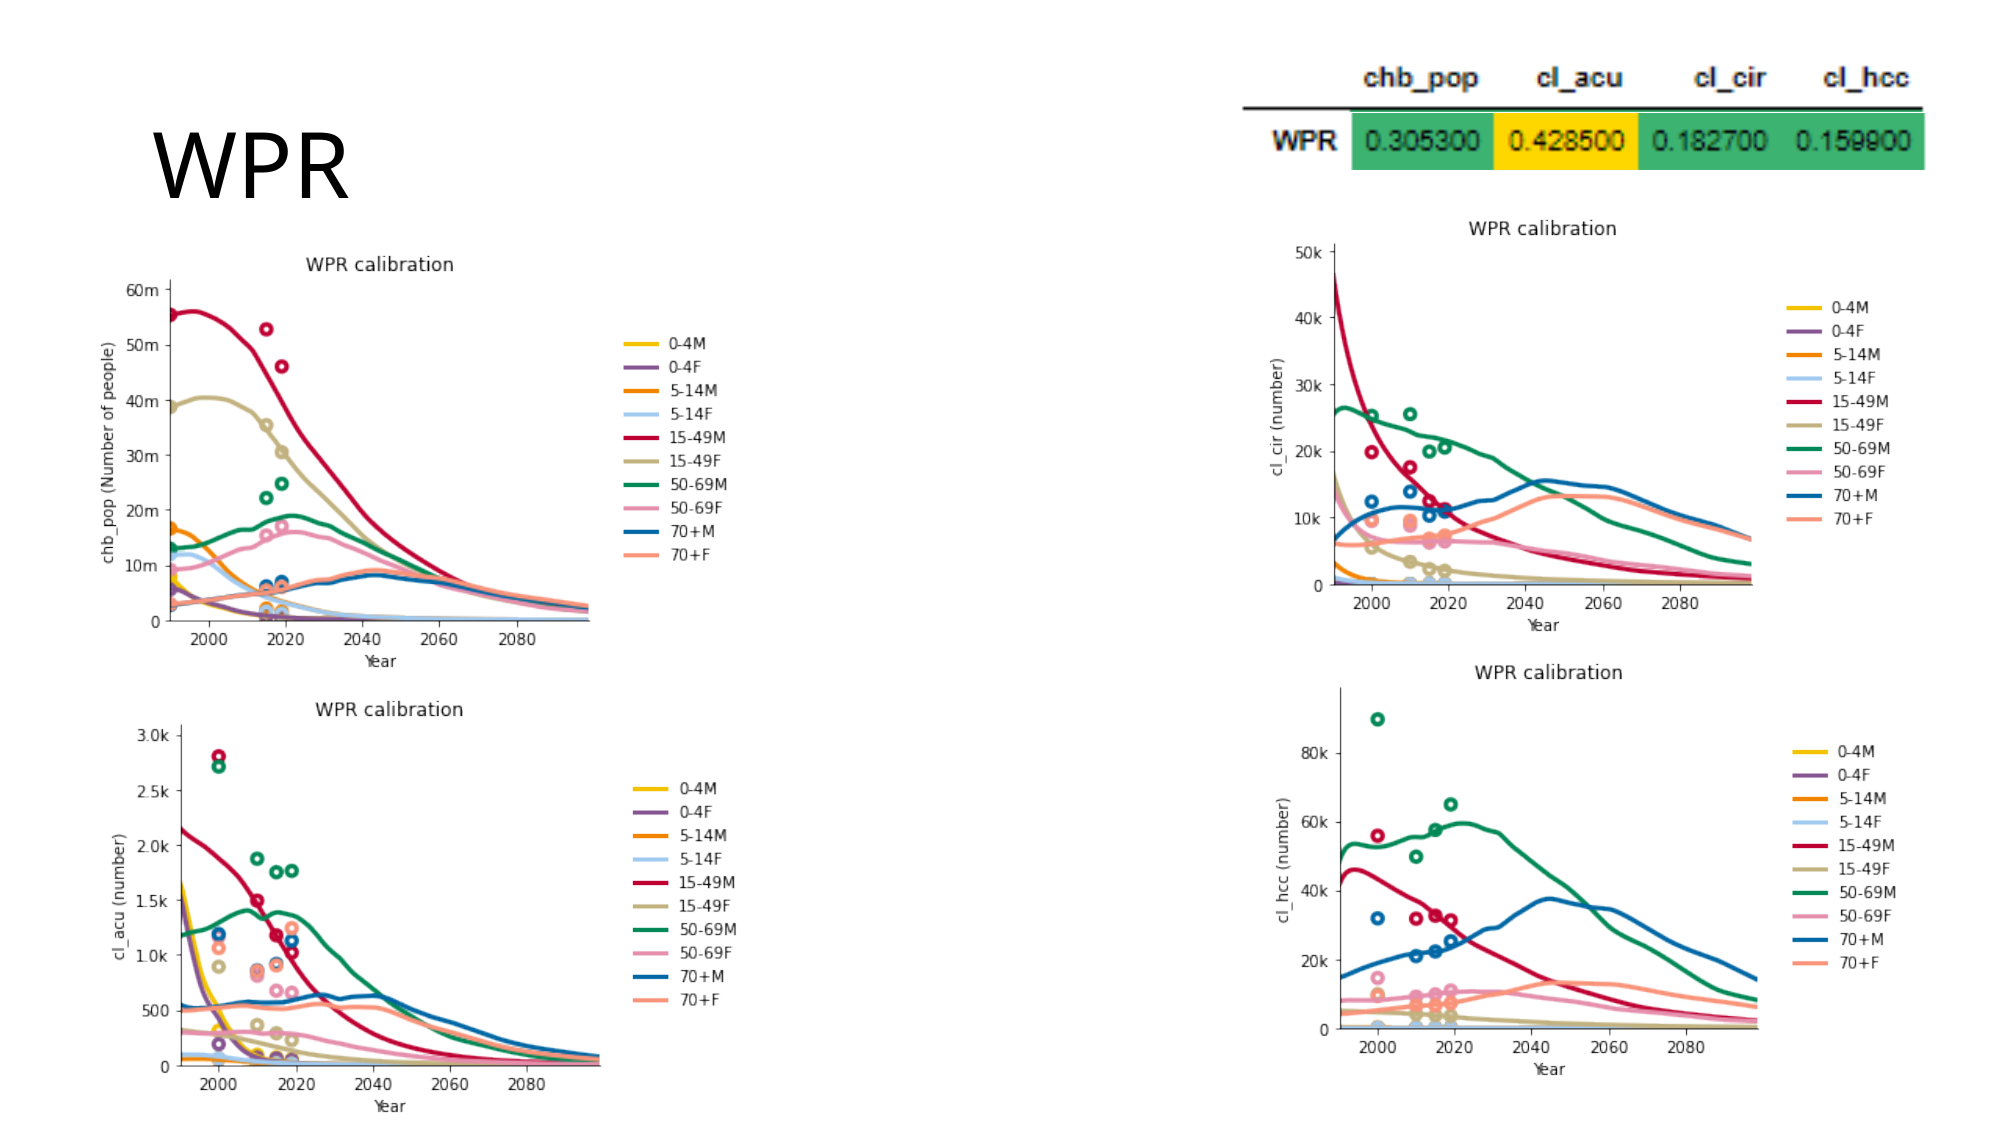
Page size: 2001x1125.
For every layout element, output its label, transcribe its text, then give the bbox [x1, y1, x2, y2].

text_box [1238, 53, 1943, 170]
picture [1265, 653, 1913, 1088]
picture [90, 245, 744, 680]
title WPR [137, 59, 1863, 278]
picture [101, 690, 755, 1125]
picture [1259, 209, 1907, 644]
